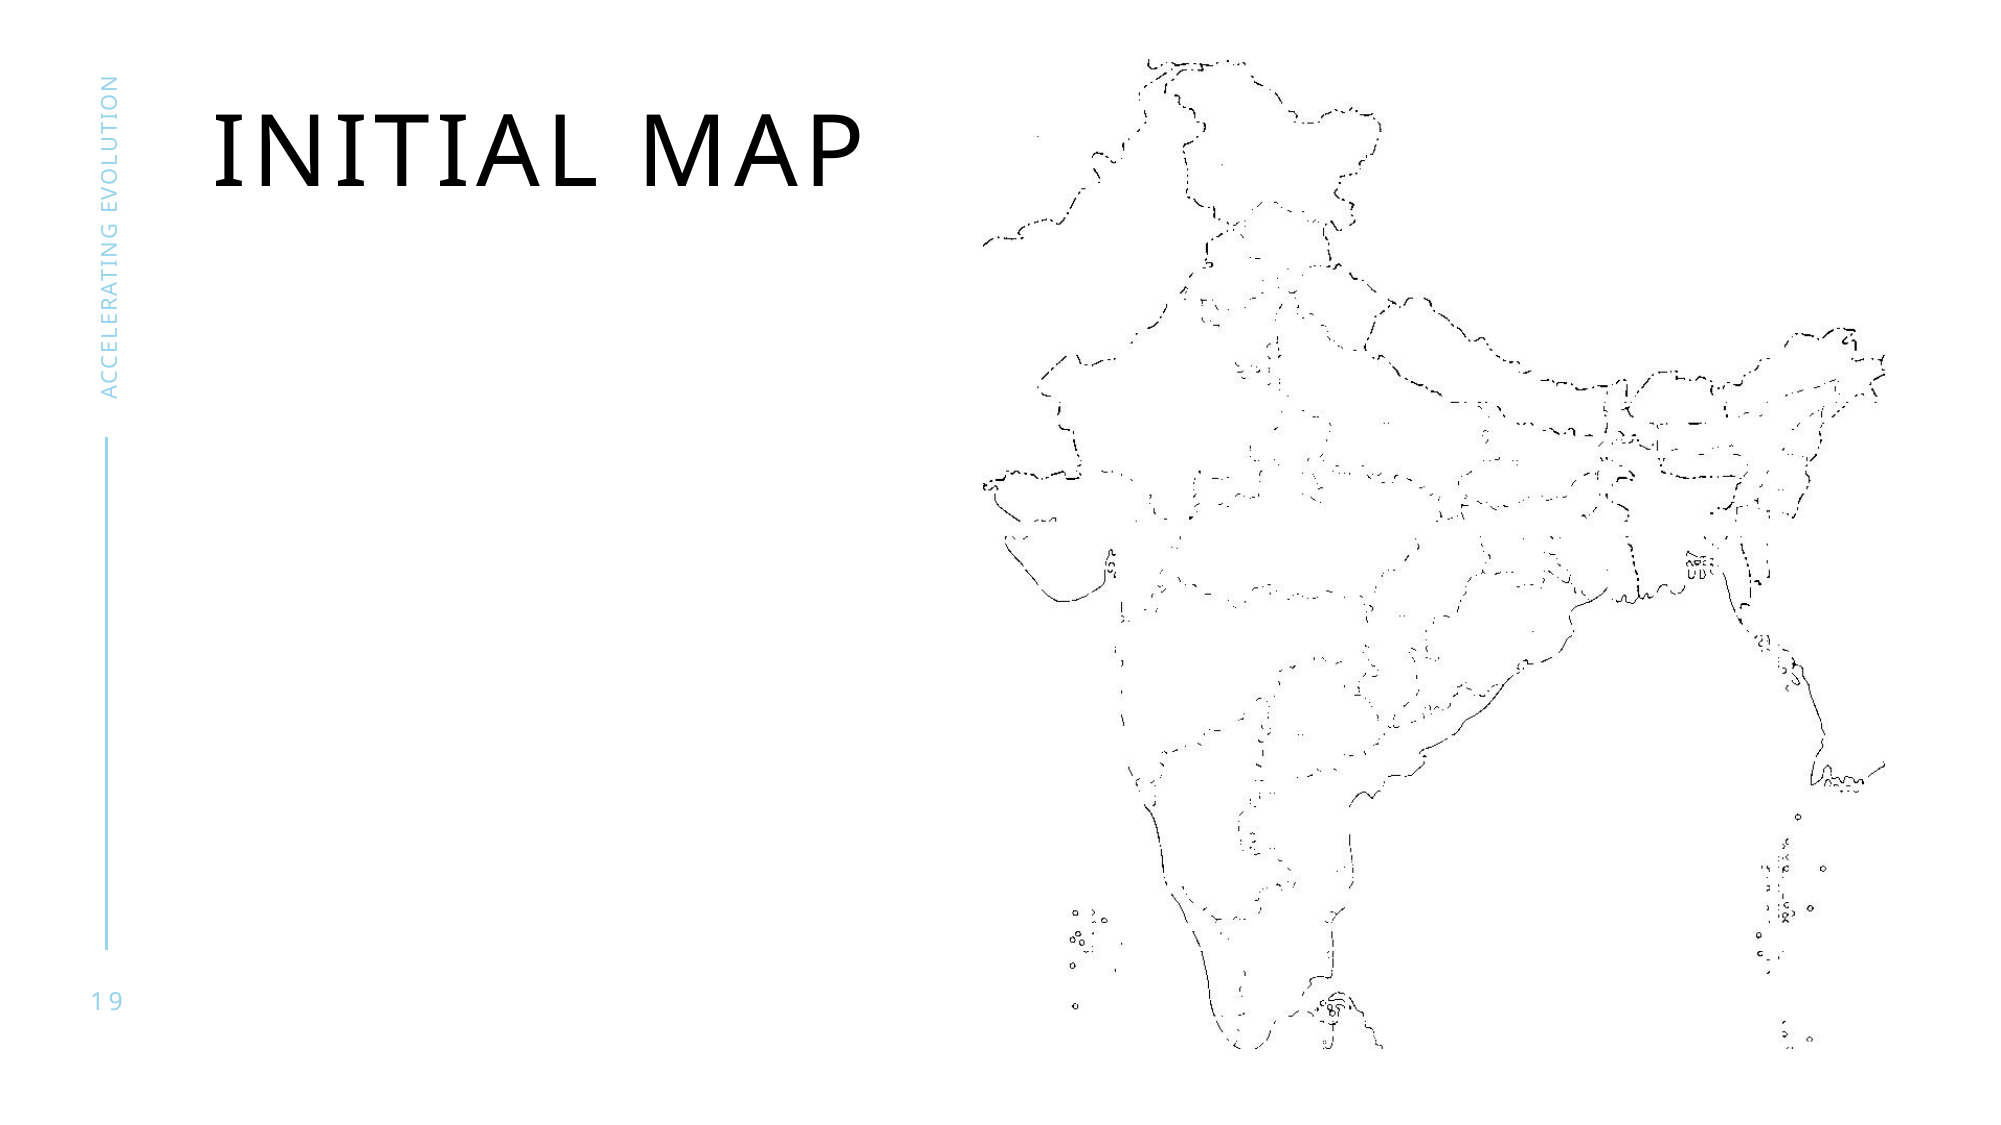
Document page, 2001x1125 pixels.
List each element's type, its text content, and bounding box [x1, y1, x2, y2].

footer ACCELERATING EVOLUTION [90, 0, 126, 400]
picture [983, 59, 1886, 1049]
slide_number 19 [68, 987, 144, 1018]
title Initial map [212, 99, 983, 250]
